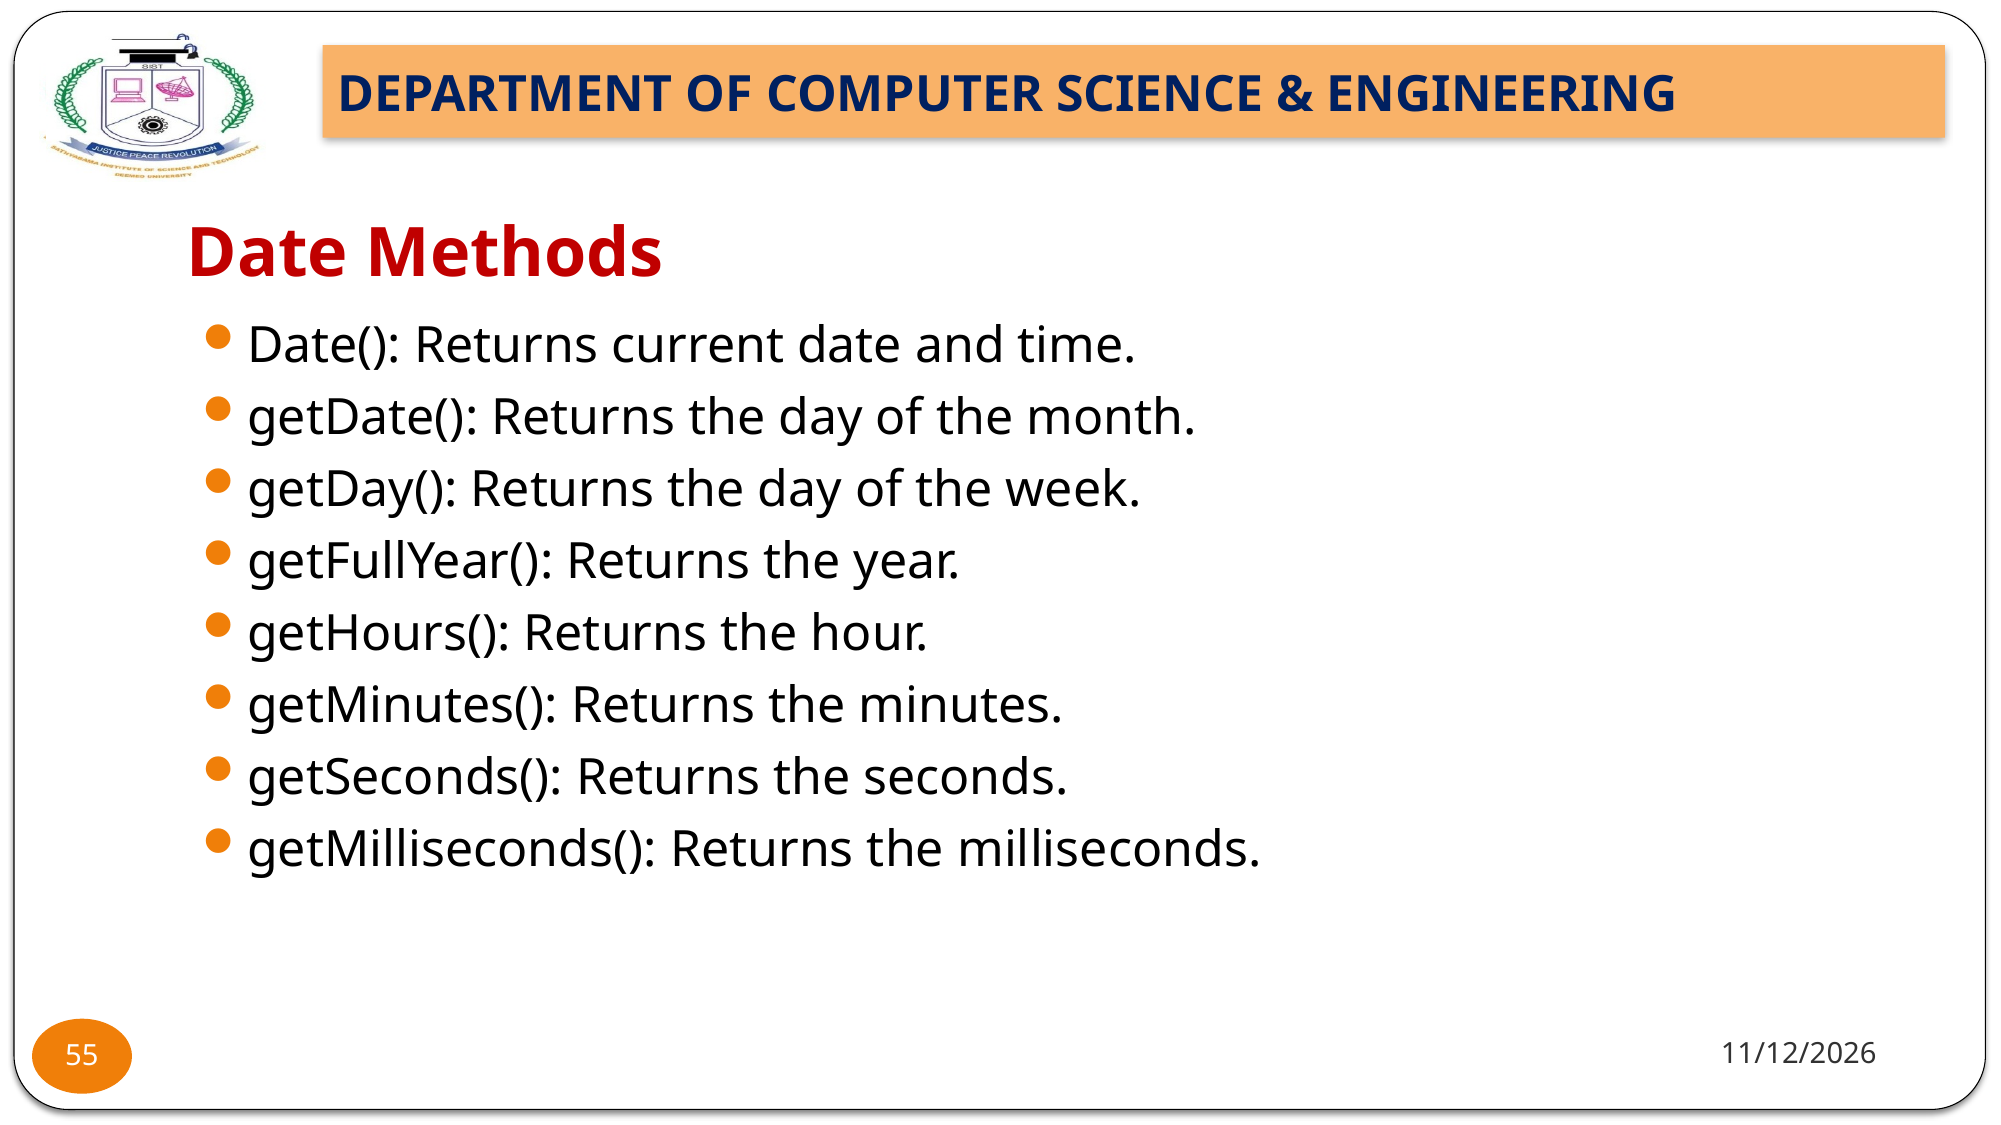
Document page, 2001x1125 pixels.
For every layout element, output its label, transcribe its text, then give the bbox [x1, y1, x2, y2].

slide_number 55 [32, 1018, 132, 1094]
picture [39, 30, 266, 182]
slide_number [1350, 1015, 1892, 1094]
title Date Methods [171, 199, 1872, 387]
list Date(): Returns current date and time. getDate(): Returns the day of the month. getDay(): Returns the day of the week. getFullYear(): Returns the year. getHours(): Returns the hour. getMinutes(): Returns the minutes. getSeconds(): Returns the seconds. getMilliseconds(): Returns the milliseconds. [187, 304, 1888, 1055]
